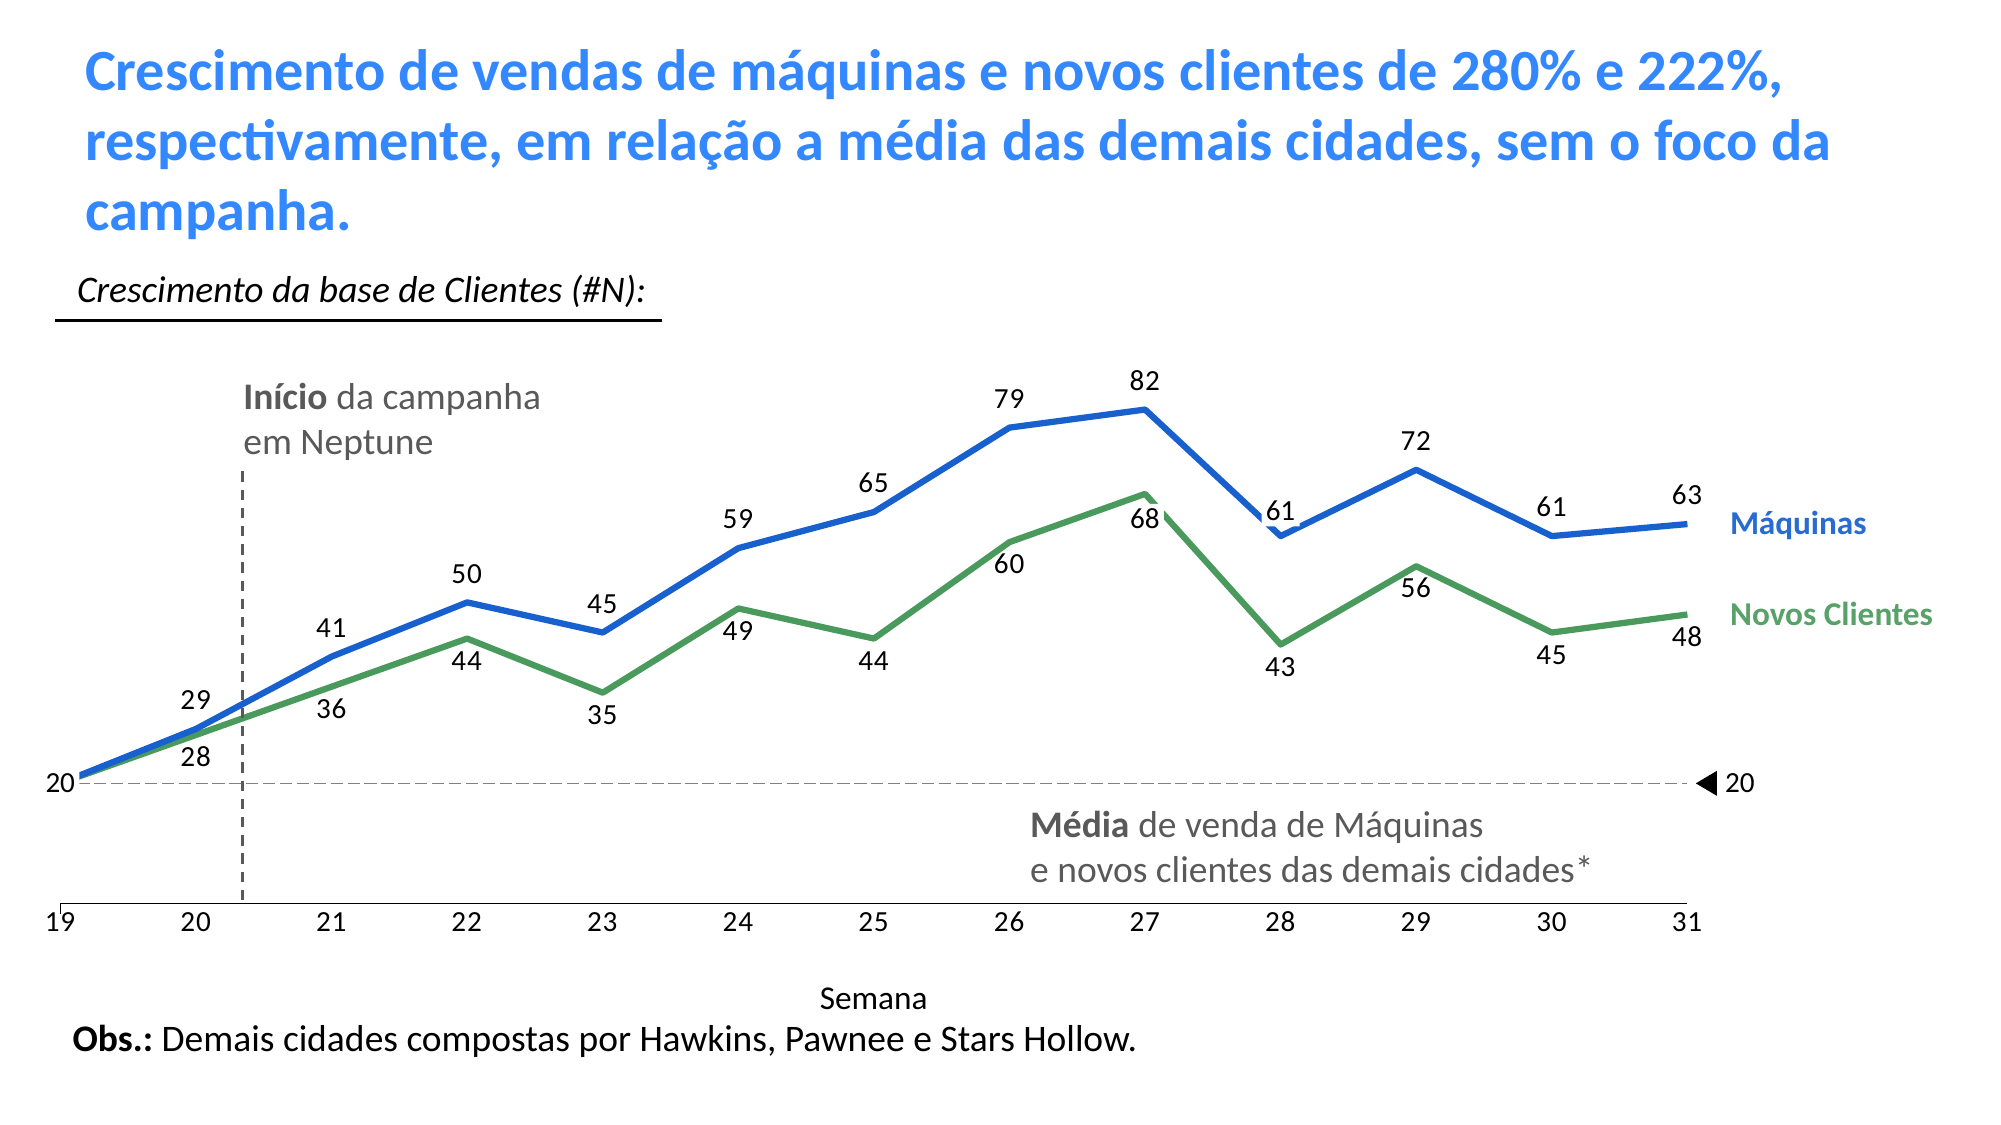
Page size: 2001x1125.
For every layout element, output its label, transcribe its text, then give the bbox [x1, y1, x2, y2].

text_box Máquinas [1730, 506, 1868, 543]
text_box Crescimento de vendas de máquinas e novos clientes de 280% e 222%, respectivamente, em relação a média das demais cidades, sem o foco da campanha. [70, 24, 1961, 250]
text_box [228, 364, 557, 903]
text_box Obs.: Demais cidades compostas por Hawkins, Pawnee e Stars Hollow. [57, 1006, 1305, 1066]
text_box 20 [1730, 767, 1755, 799]
chart [18, 362, 1730, 966]
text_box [54, 257, 662, 321]
text_box Novos Clientes [1730, 596, 1934, 633]
text_box Semana [819, 980, 928, 1006]
